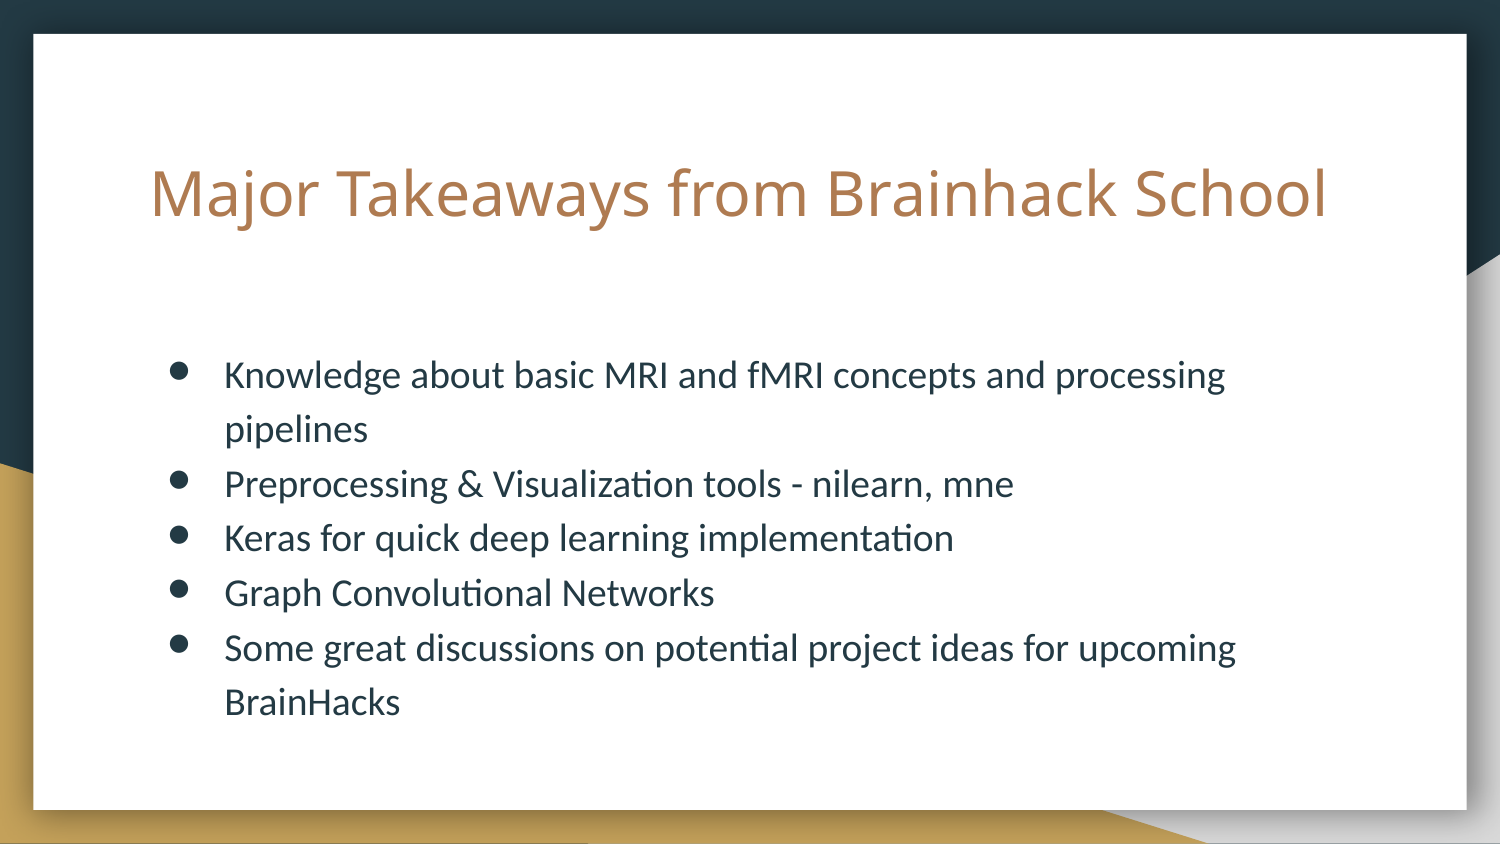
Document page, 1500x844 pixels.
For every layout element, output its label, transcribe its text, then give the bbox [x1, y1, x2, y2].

list Knowledge about basic MRI and fMRI concepts and processing pipelines Preprocessing & Visualization tools - nilearn, mne Keras for quick deep learning implementation Graph Convolutional Networks Some great discussions on potential project ideas for upcoming BrainHacks [134, 326, 1366, 729]
title Major Takeaways from Brainhack School [134, 138, 1366, 296]
